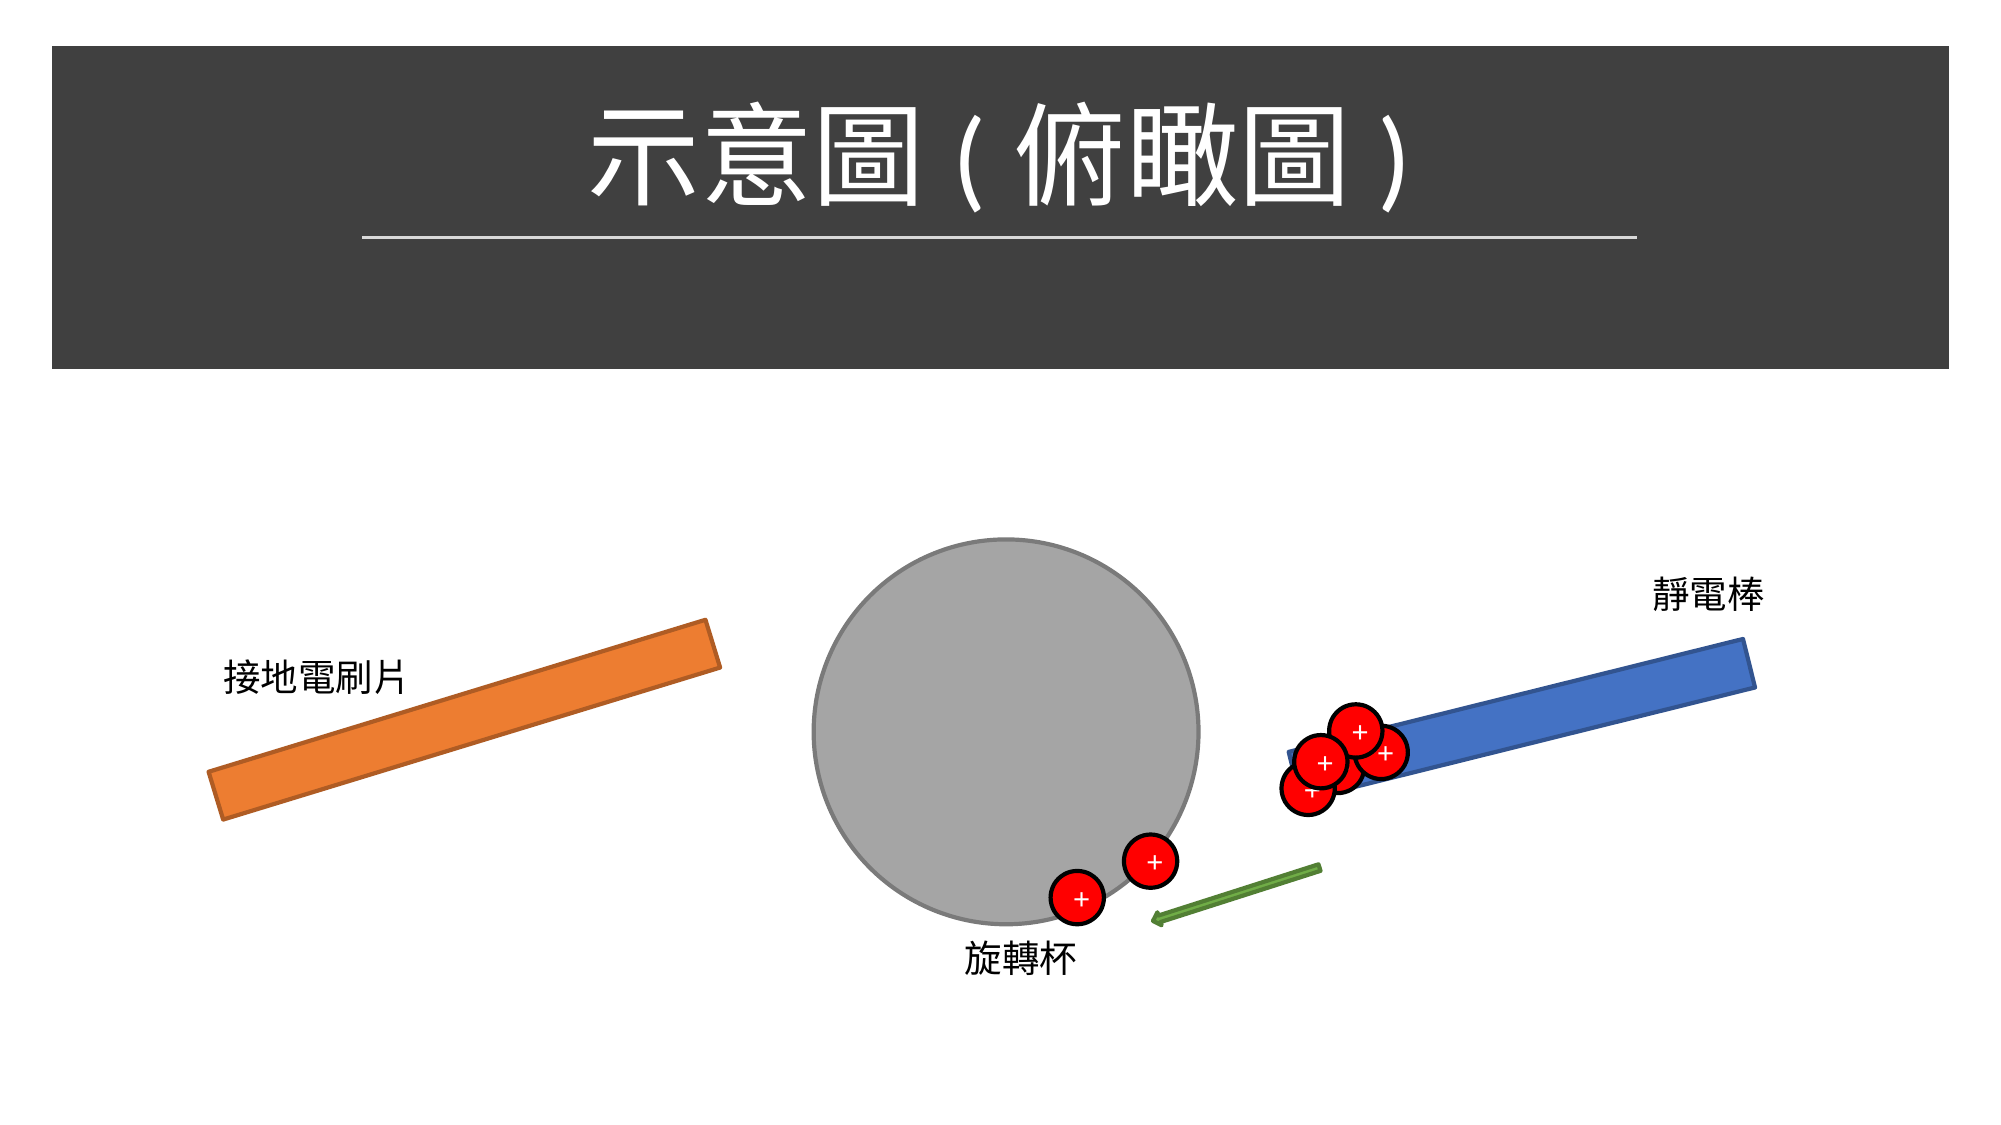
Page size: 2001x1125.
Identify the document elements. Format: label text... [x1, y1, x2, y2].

text_box + [1279, 764, 1337, 818]
text_box + [1121, 832, 1180, 890]
text_box 接地電刷片 [208, 646, 457, 707]
text_box [61, 56, 1939, 359]
text_box 靜電棒 [1637, 563, 1811, 624]
text_box + [1337, 760, 1365, 796]
title 示意圖(俯瞰圖) [86, 76, 1914, 230]
text_box [1357, 777, 1388, 789]
text_box [1150, 862, 1323, 928]
text_box + [1353, 723, 1410, 782]
text_box [1286, 748, 1295, 766]
text_box + [1327, 702, 1385, 760]
text_box 旋轉杯 [949, 927, 1178, 987]
text_box [1390, 636, 1758, 780]
text_box [206, 617, 723, 822]
text_box + [1292, 732, 1350, 791]
text_box [811, 537, 1201, 927]
text_box + [1048, 868, 1107, 927]
